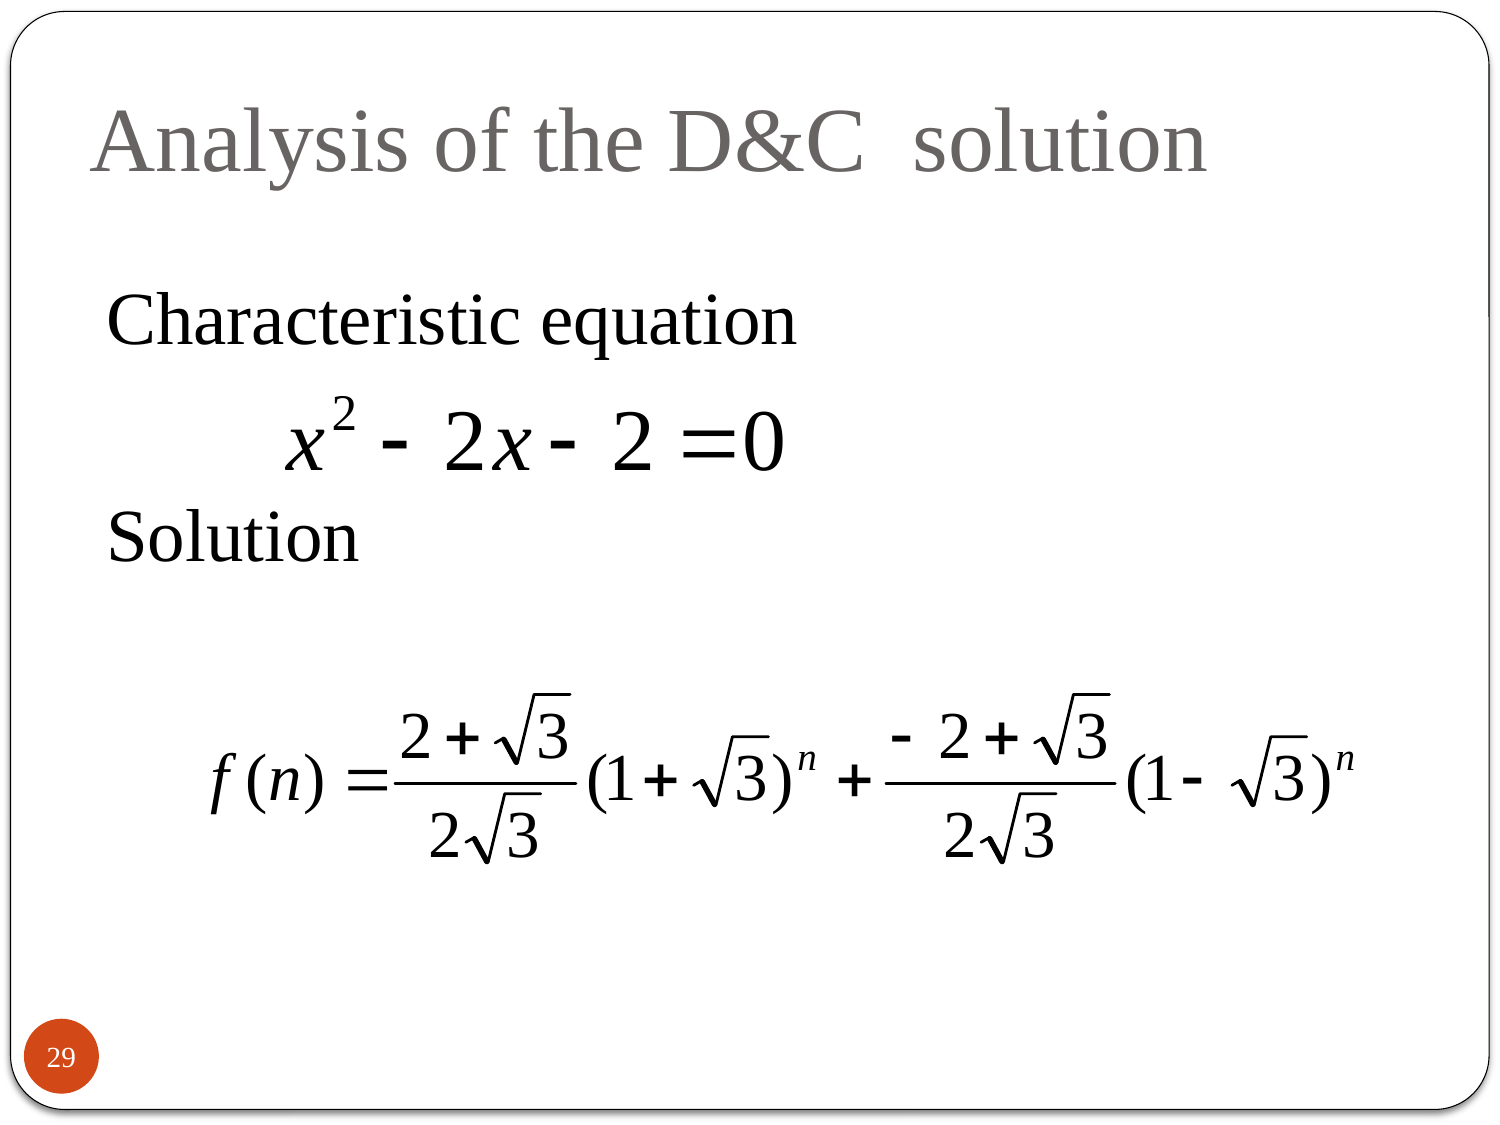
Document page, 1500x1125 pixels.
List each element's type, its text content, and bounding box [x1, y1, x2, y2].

list Characteristic equation Solution [91, 262, 1442, 1032]
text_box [187, 677, 1369, 880]
title Analysis of the D&C solution [75, 45, 1425, 233]
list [269, 374, 798, 493]
slide_number 29 [23, 1018, 99, 1094]
